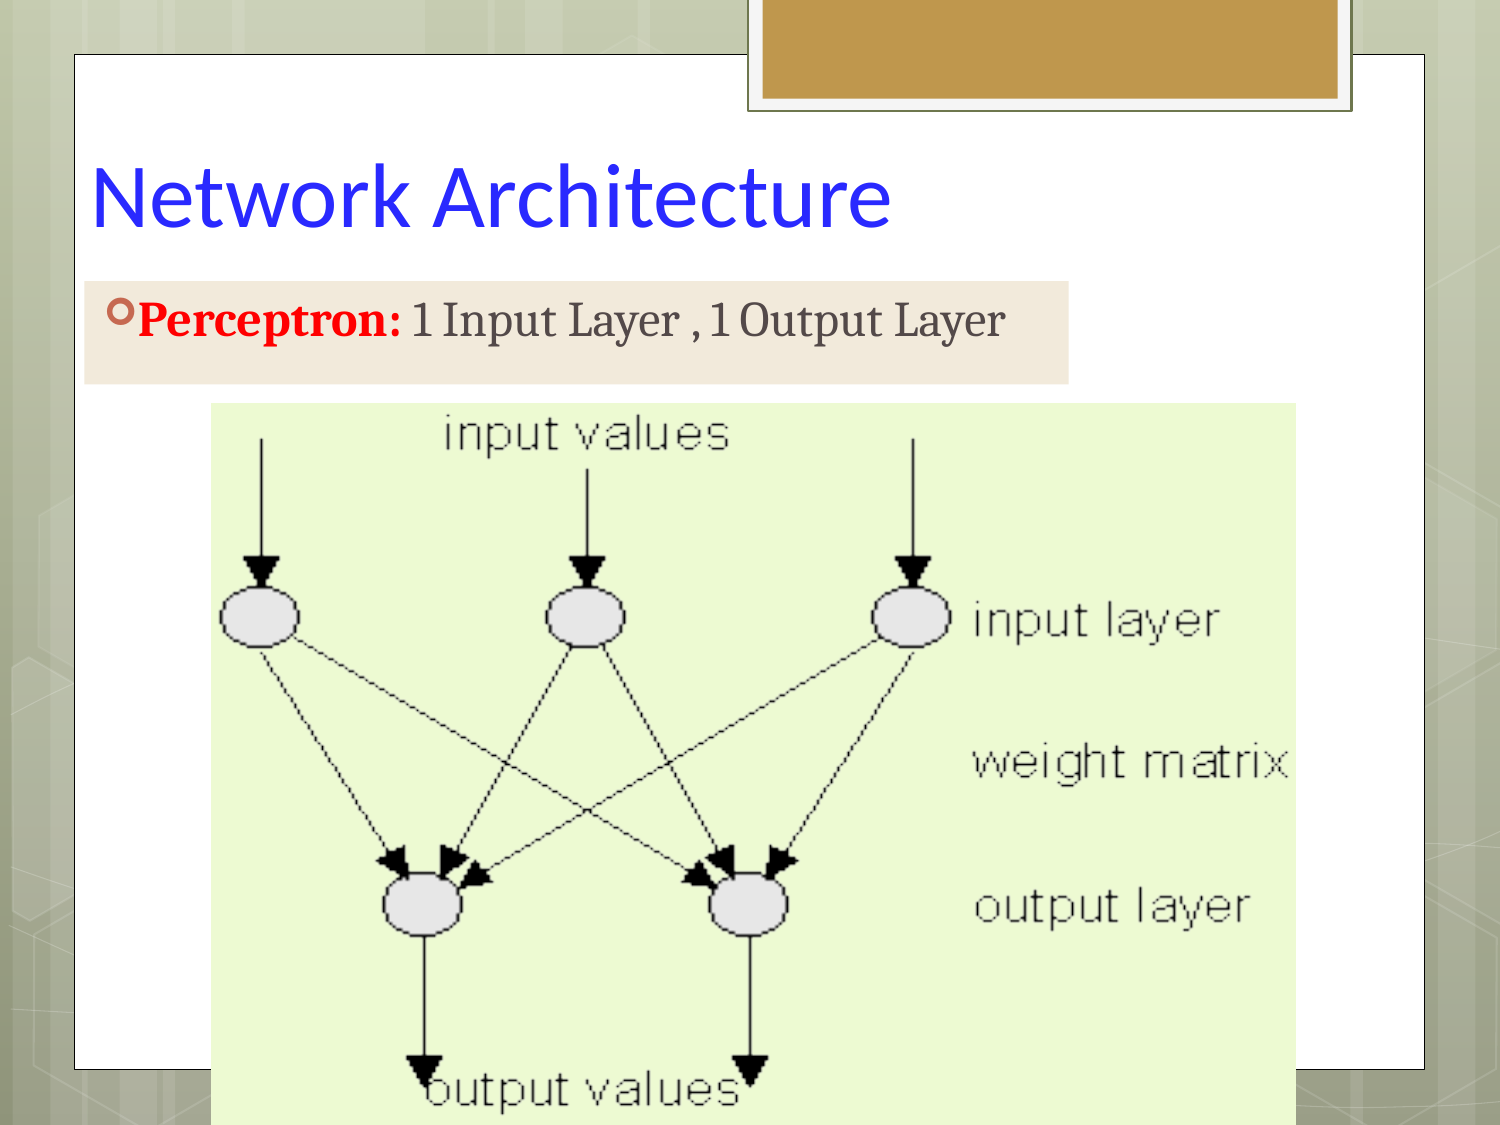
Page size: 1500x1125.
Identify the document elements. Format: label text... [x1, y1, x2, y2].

picture [210, 402, 1296, 1125]
text_box Perceptron: 1 Input Layer , 1 Output Layer [84, 281, 1069, 385]
title Network Architecture [75, 112, 1228, 254]
